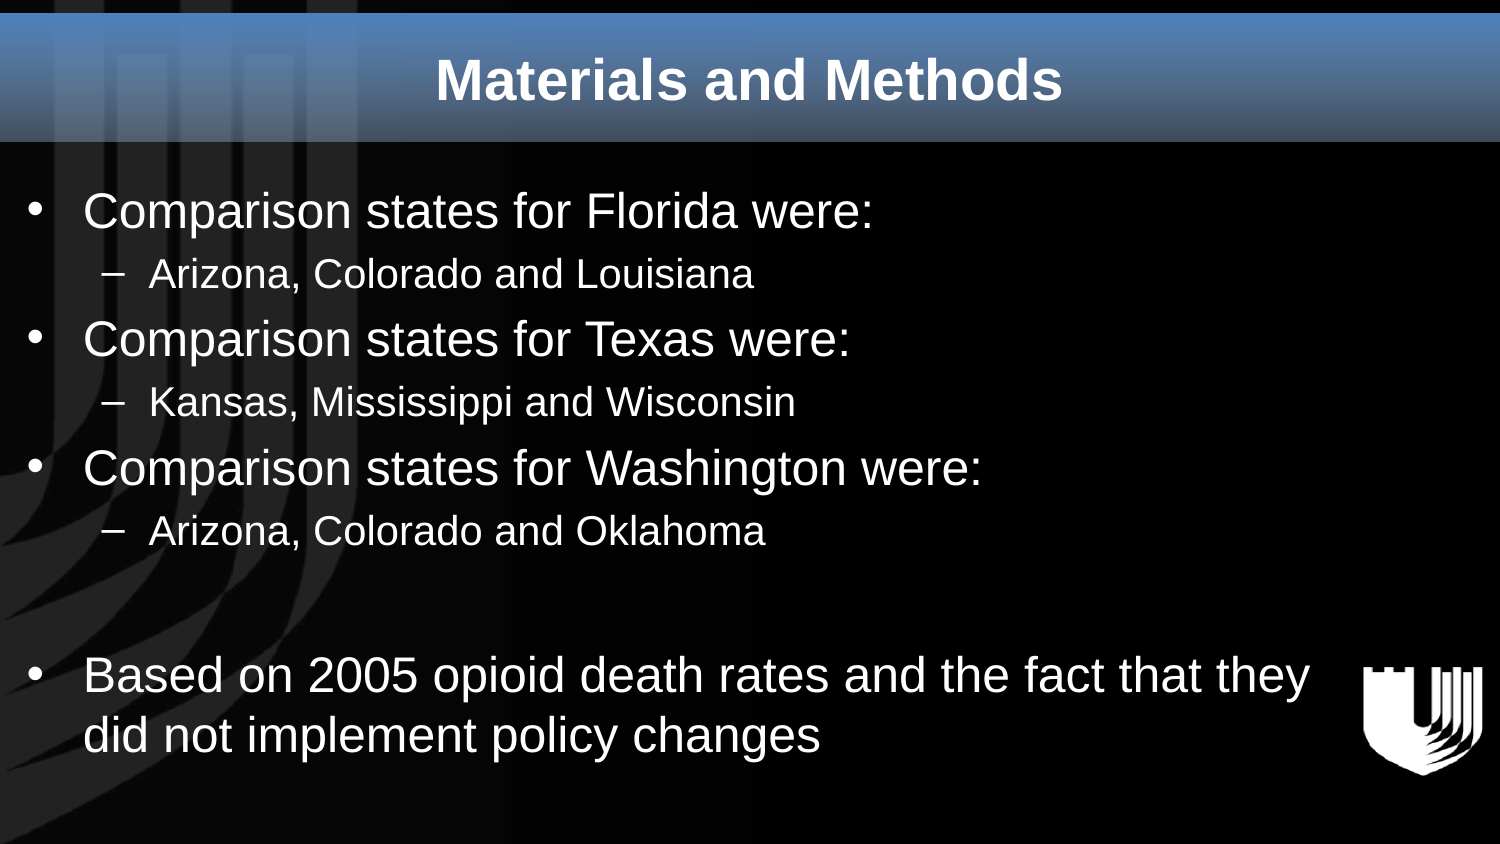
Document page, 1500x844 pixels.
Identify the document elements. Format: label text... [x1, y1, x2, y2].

list Comparison states for Florida were: Arizona, Colorado and Louisiana Comparison states for Texas were: Kansas, Mississippi and Wisconsin Comparison states for Washington were: Arizona, Colorado and Oklahoma Based on 2005 opioid death rates and the fact that they did not implement policy changes [11, 170, 1400, 801]
text_box Materials and Methods [0, 13, 1500, 142]
picture [0, 142, 1500, 844]
picture [0, 0, 1500, 13]
